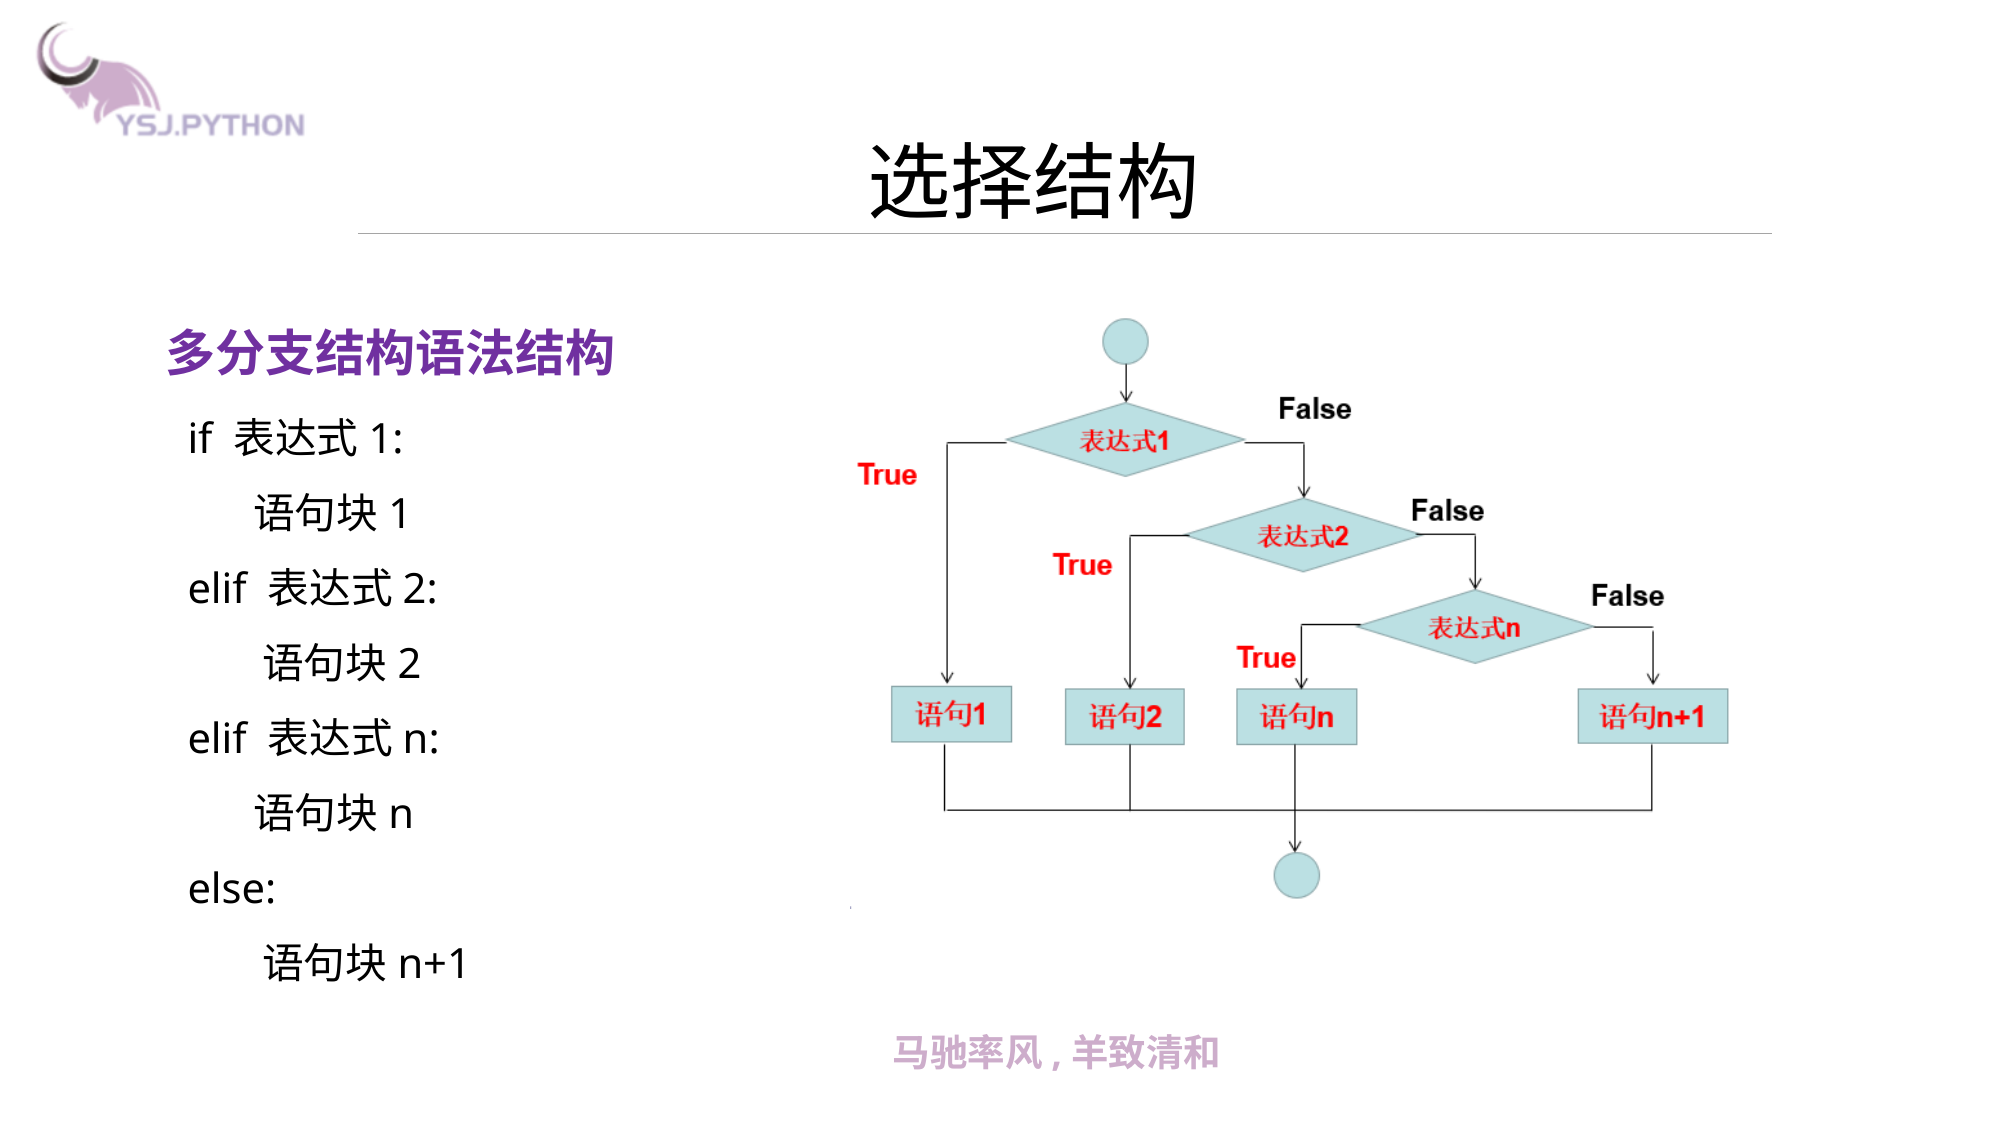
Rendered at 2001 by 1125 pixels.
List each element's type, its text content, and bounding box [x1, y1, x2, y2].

text_box 选择结构 [852, 121, 1216, 233]
text_box 多分支结构语法结构 [150, 283, 916, 389]
picture [0, 0, 346, 159]
text_box 马驰率风,羊致清和 [877, 1021, 1305, 1082]
text_box if 表达式1: 语句块1 elif 表达式2: 语句块2 elif 表达式n: 语句块n else: 语句块n+1 [172, 379, 561, 1069]
picture [850, 312, 1735, 910]
